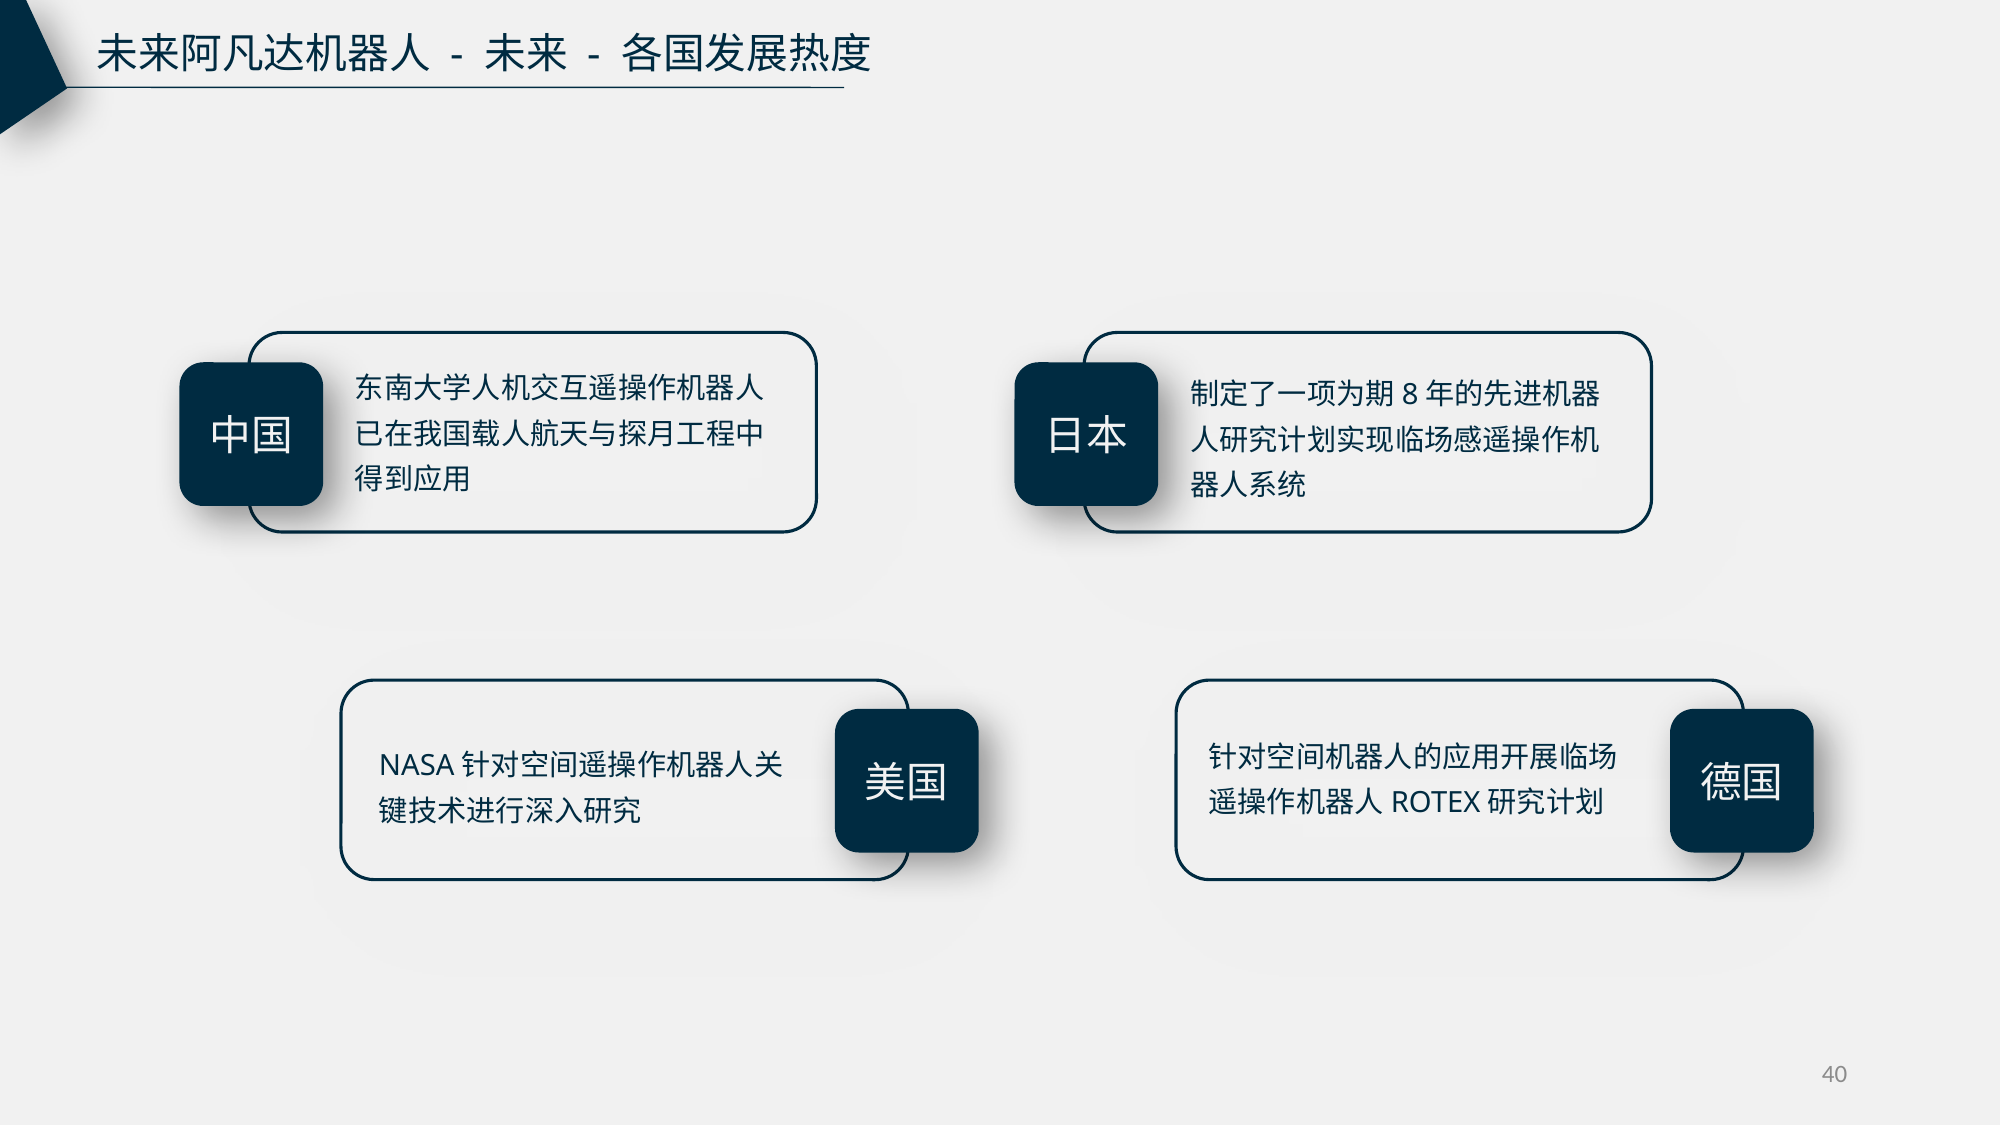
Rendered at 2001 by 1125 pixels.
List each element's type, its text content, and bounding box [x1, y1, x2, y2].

text_box [253, 332, 817, 533]
text_box [1176, 680, 1739, 880]
slide_number 40 [1412, 1042, 1863, 1103]
text_box 德国 [1670, 708, 1814, 853]
text_box 未来阿凡达机器人 - 未来 - 各国发展热度 [82, 19, 887, 85]
text_box 针对空间机器人的应用开展临场遥操作机器人ROTEX研究计划 [1193, 720, 1653, 826]
text_box 美国 [834, 708, 979, 853]
text_box 日本 [1014, 362, 1159, 506]
text_box NASA针对空间遥操作机器人关键技术进行深入研究 [364, 728, 824, 835]
text_box 制定了一项为期8年的先进机器人研究计划实现临场感遥操作机器人系统 [1175, 357, 1635, 509]
text_box [0, 0, 68, 135]
text_box 东南大学人机交互遥操作机器人已在我国载人航天与探月工程中得到应用 [340, 351, 800, 503]
text_box 中国 [179, 362, 324, 506]
text_box [340, 680, 904, 880]
text_box [1088, 332, 1652, 533]
